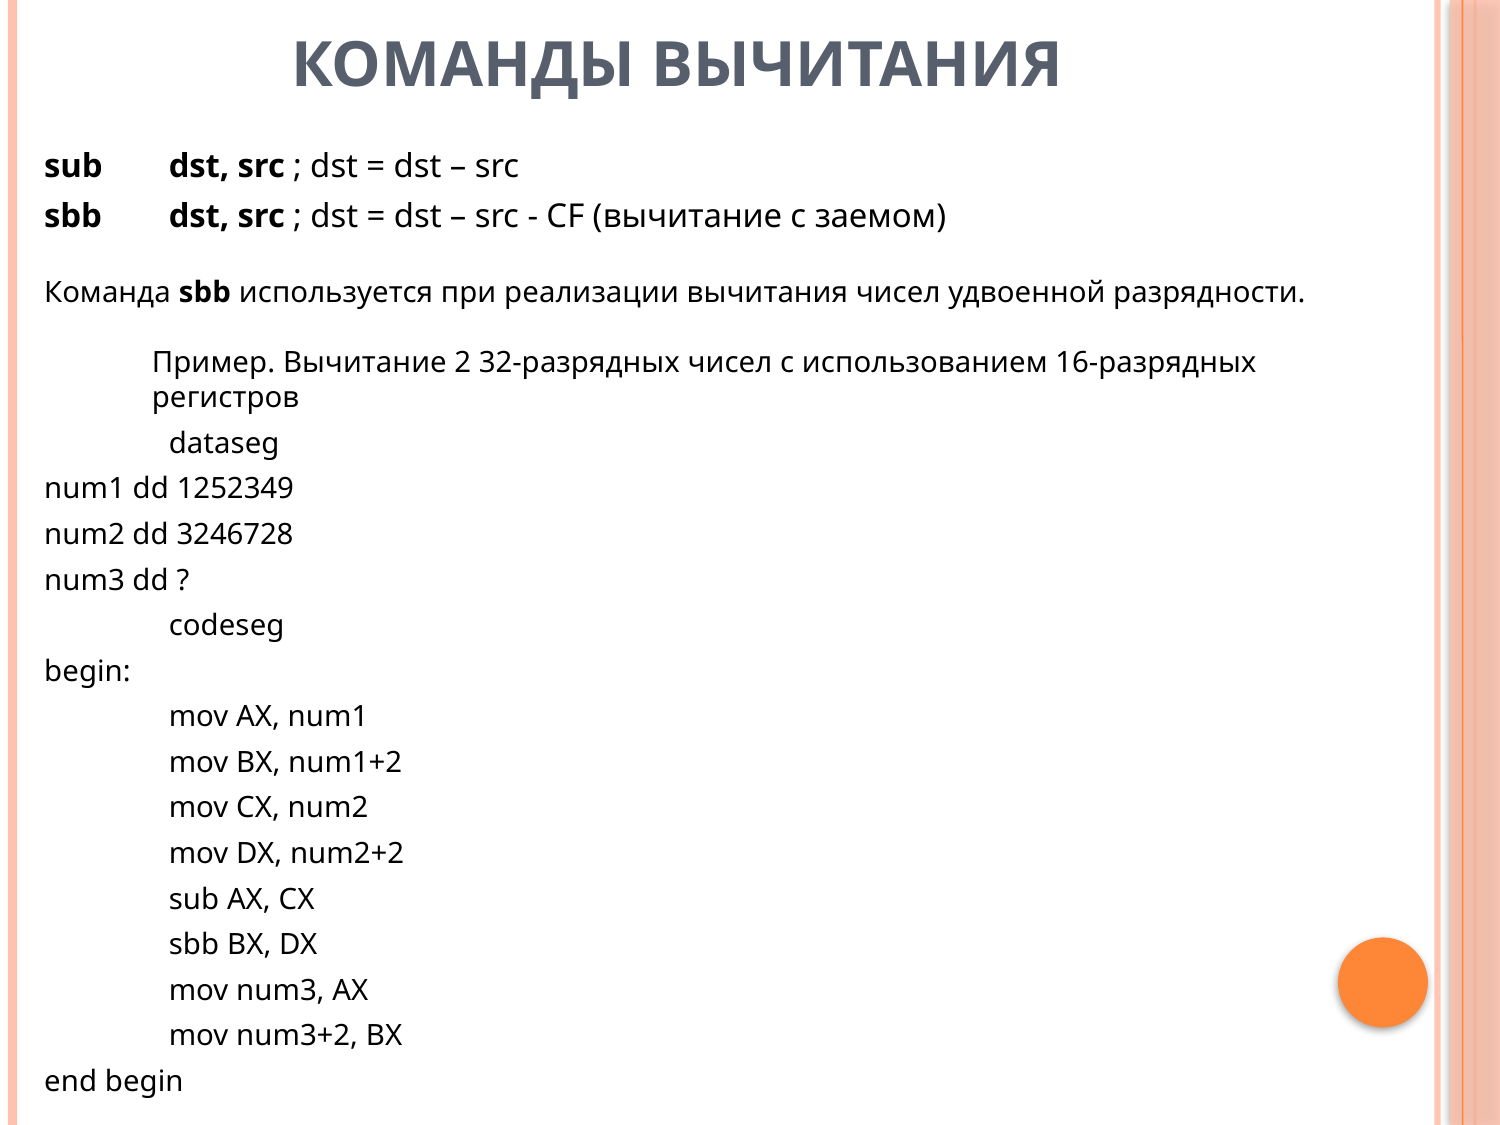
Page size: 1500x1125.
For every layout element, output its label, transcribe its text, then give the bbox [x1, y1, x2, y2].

title Команды вычитания [64, 1, 1290, 106]
list sub dst, src ; dst = dst – src sbb dst, src ; dst = dst – src - CF (вычитание с заемом) Команда sbb используется при реализации вычитания чисел удвоенной разрядности. Пример. Вычитание 2 32-разрядных чисел с использованием 16-разрядных регистров dataseg num1 dd 1252349 num2 dd 3246728 num3 dd ? codeseg begin: mov AX, num1 mov BX, num1+2 mov CX, num2 mov DX, num2+2 sub AX, CX sbb BX, DX mov num3, AX mov num3+2, BX end begin [29, 137, 1427, 1106]
